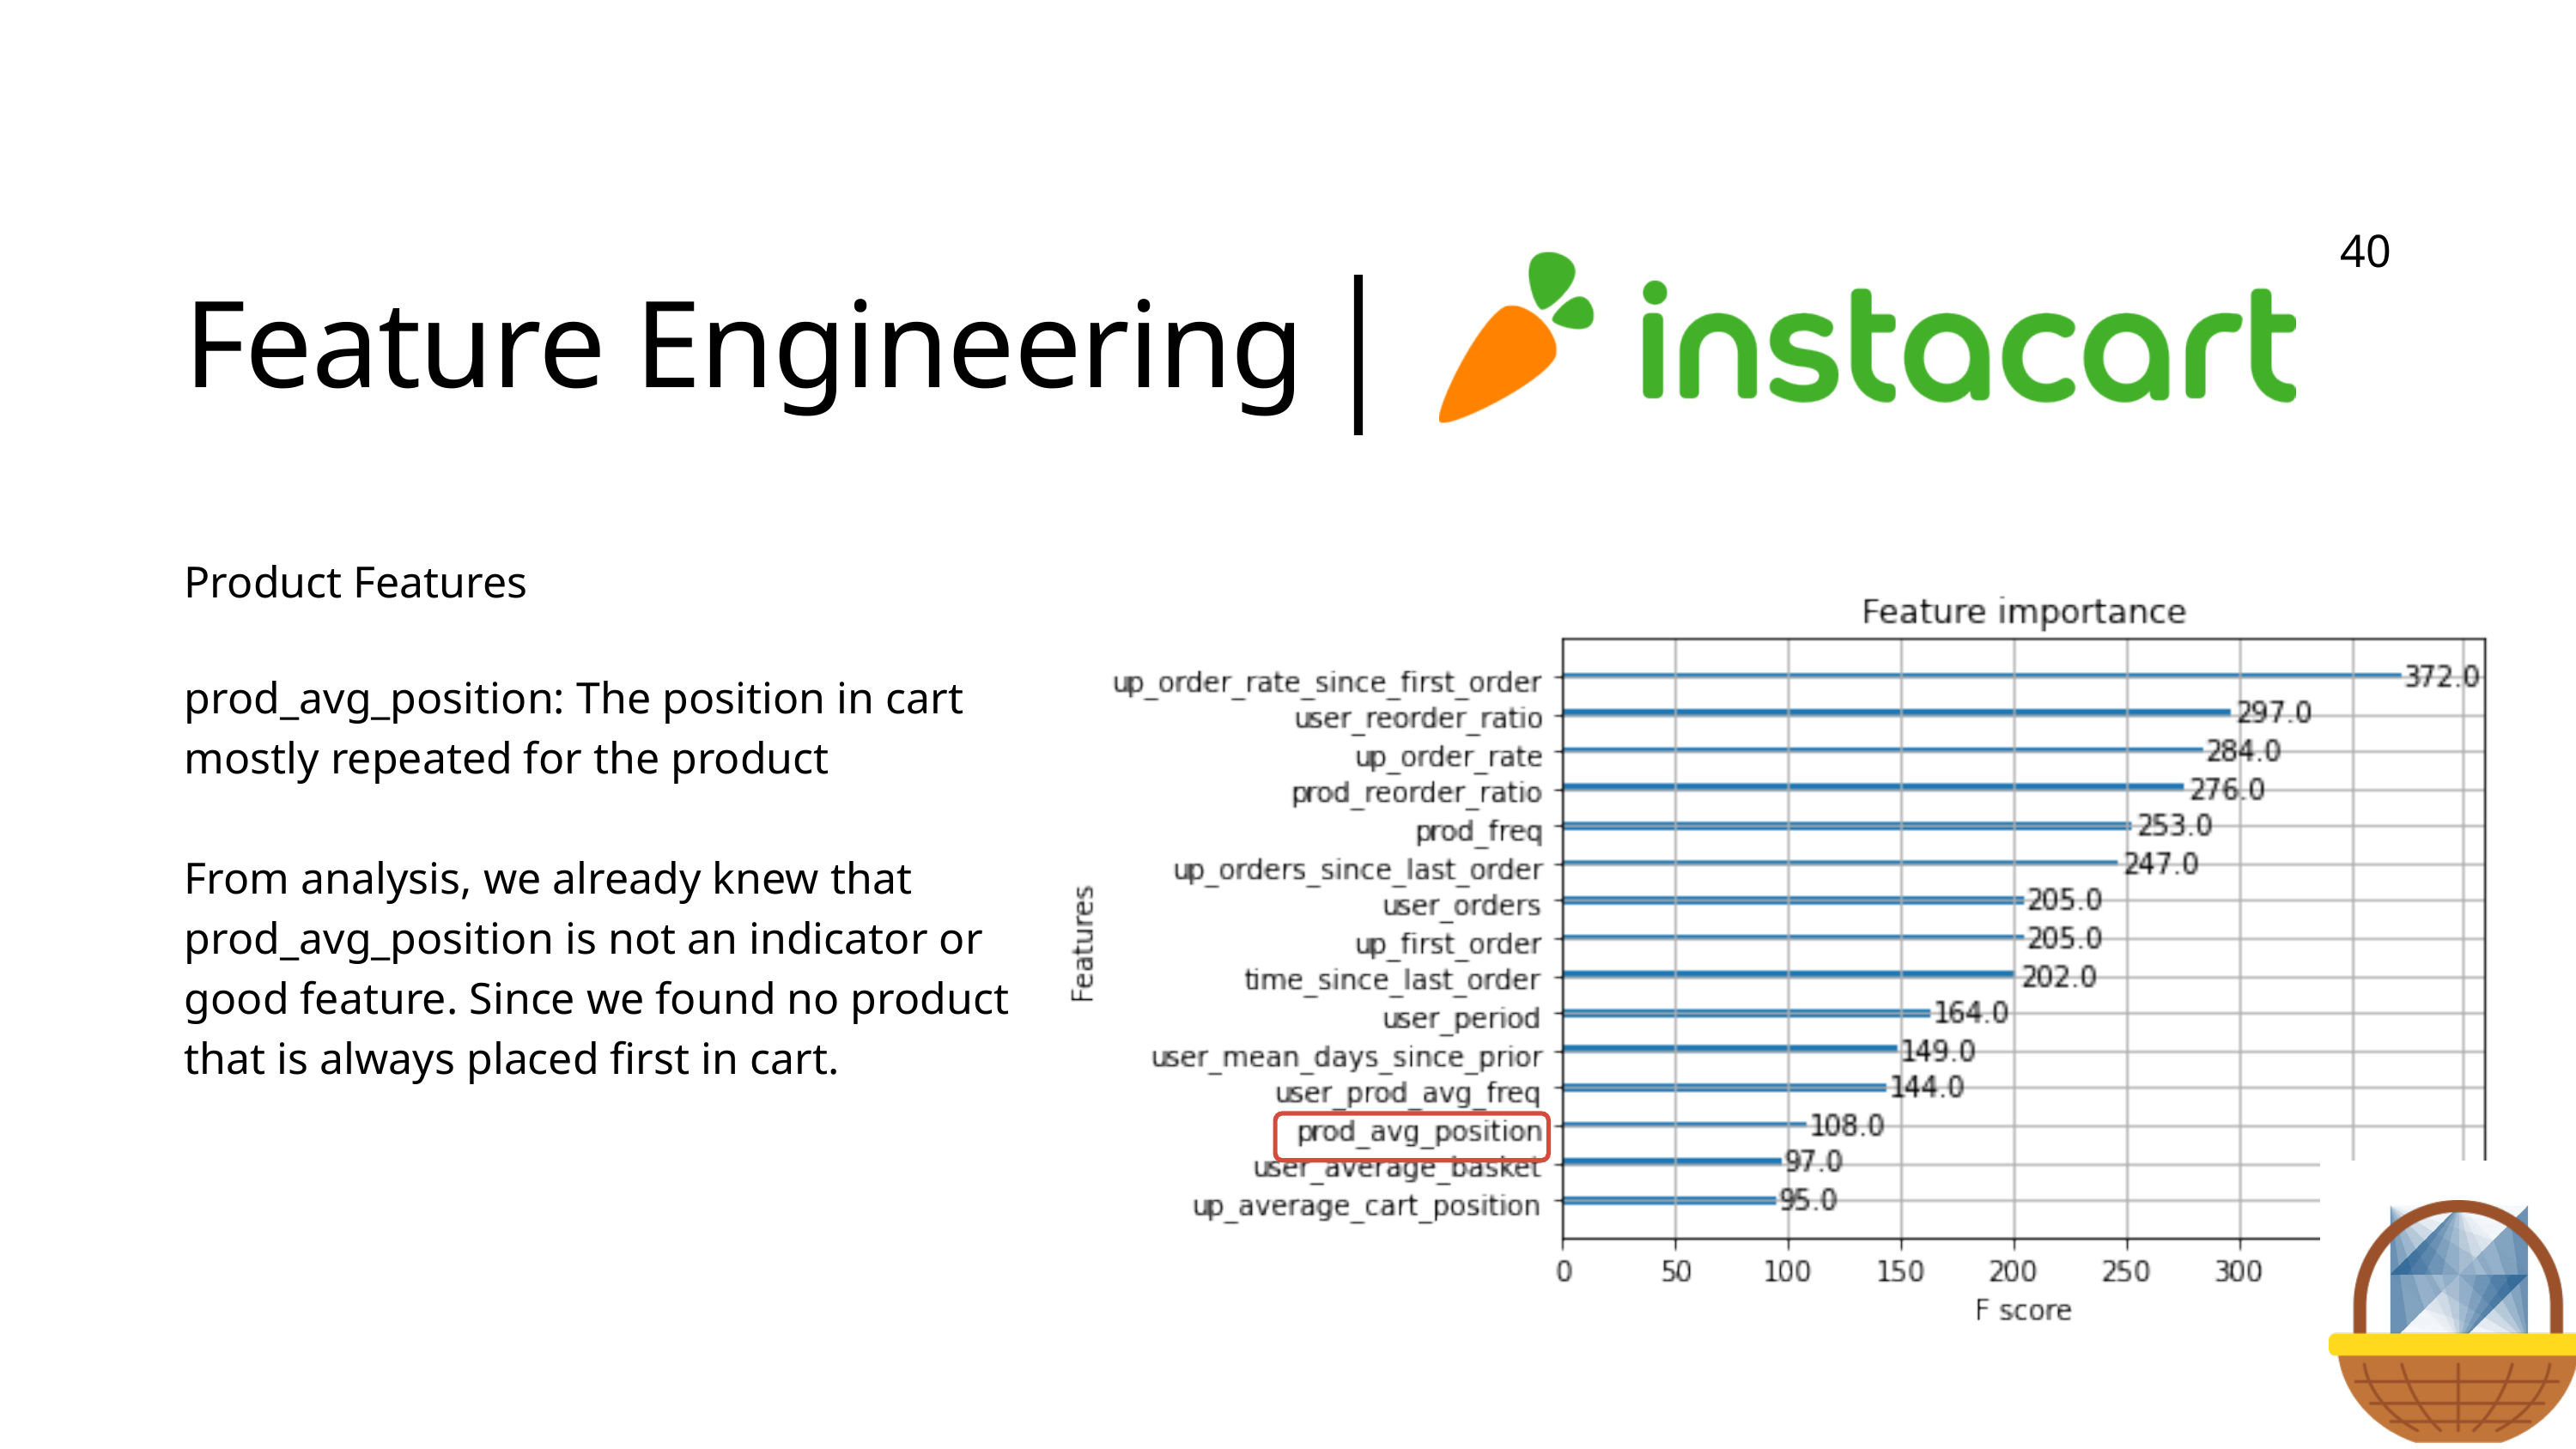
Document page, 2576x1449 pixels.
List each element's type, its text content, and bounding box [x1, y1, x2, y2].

text_box prod_avg_position: The position in cart mostly repeated for the product From analysis, we already knew that prod_avg_position is not an indicator or good feature. Since we found no product that is always placed first in cart. [184, 662, 1048, 1083]
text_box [1053, 578, 2510, 1343]
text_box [2319, 1160, 2576, 1444]
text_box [184, 69, 2392, 648]
